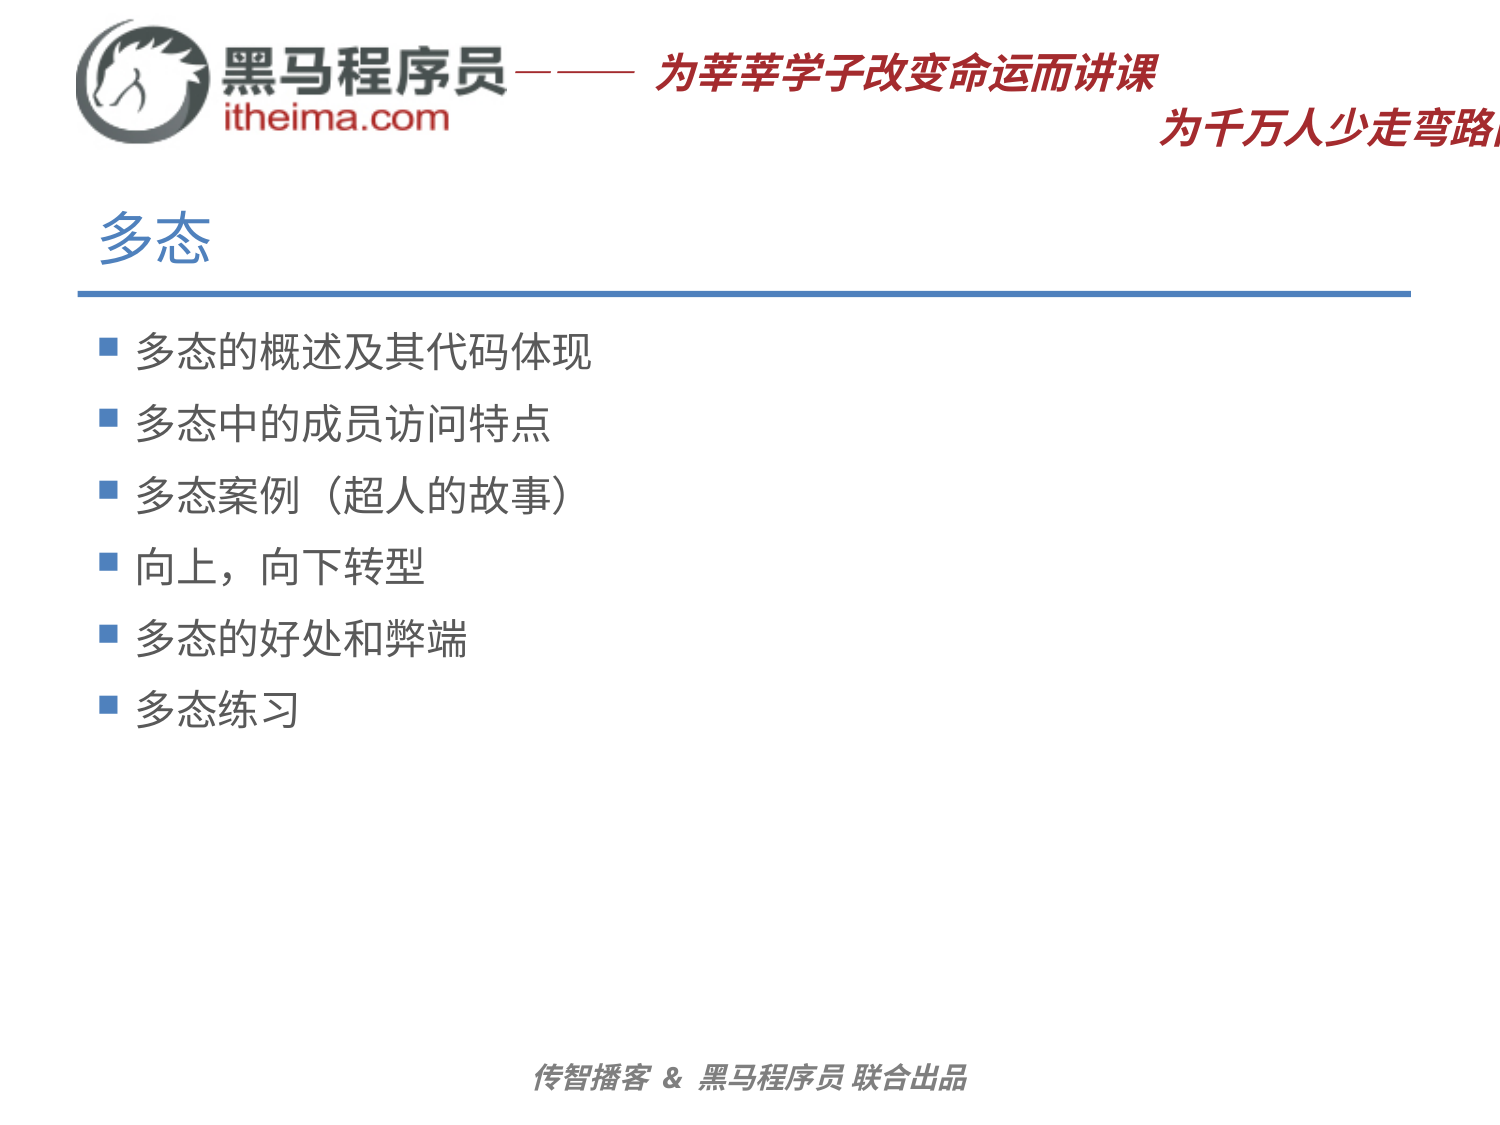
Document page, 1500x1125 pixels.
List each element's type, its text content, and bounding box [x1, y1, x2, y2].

picture [76, 0, 507, 161]
list 多态的概述及其代码体现 多态中的成员访问特点 多态案例（超人的故事） 向上，向下转型 多态的好处和弊端 多态练习 [81, 313, 1416, 1025]
title 多态 [81, 162, 1416, 280]
